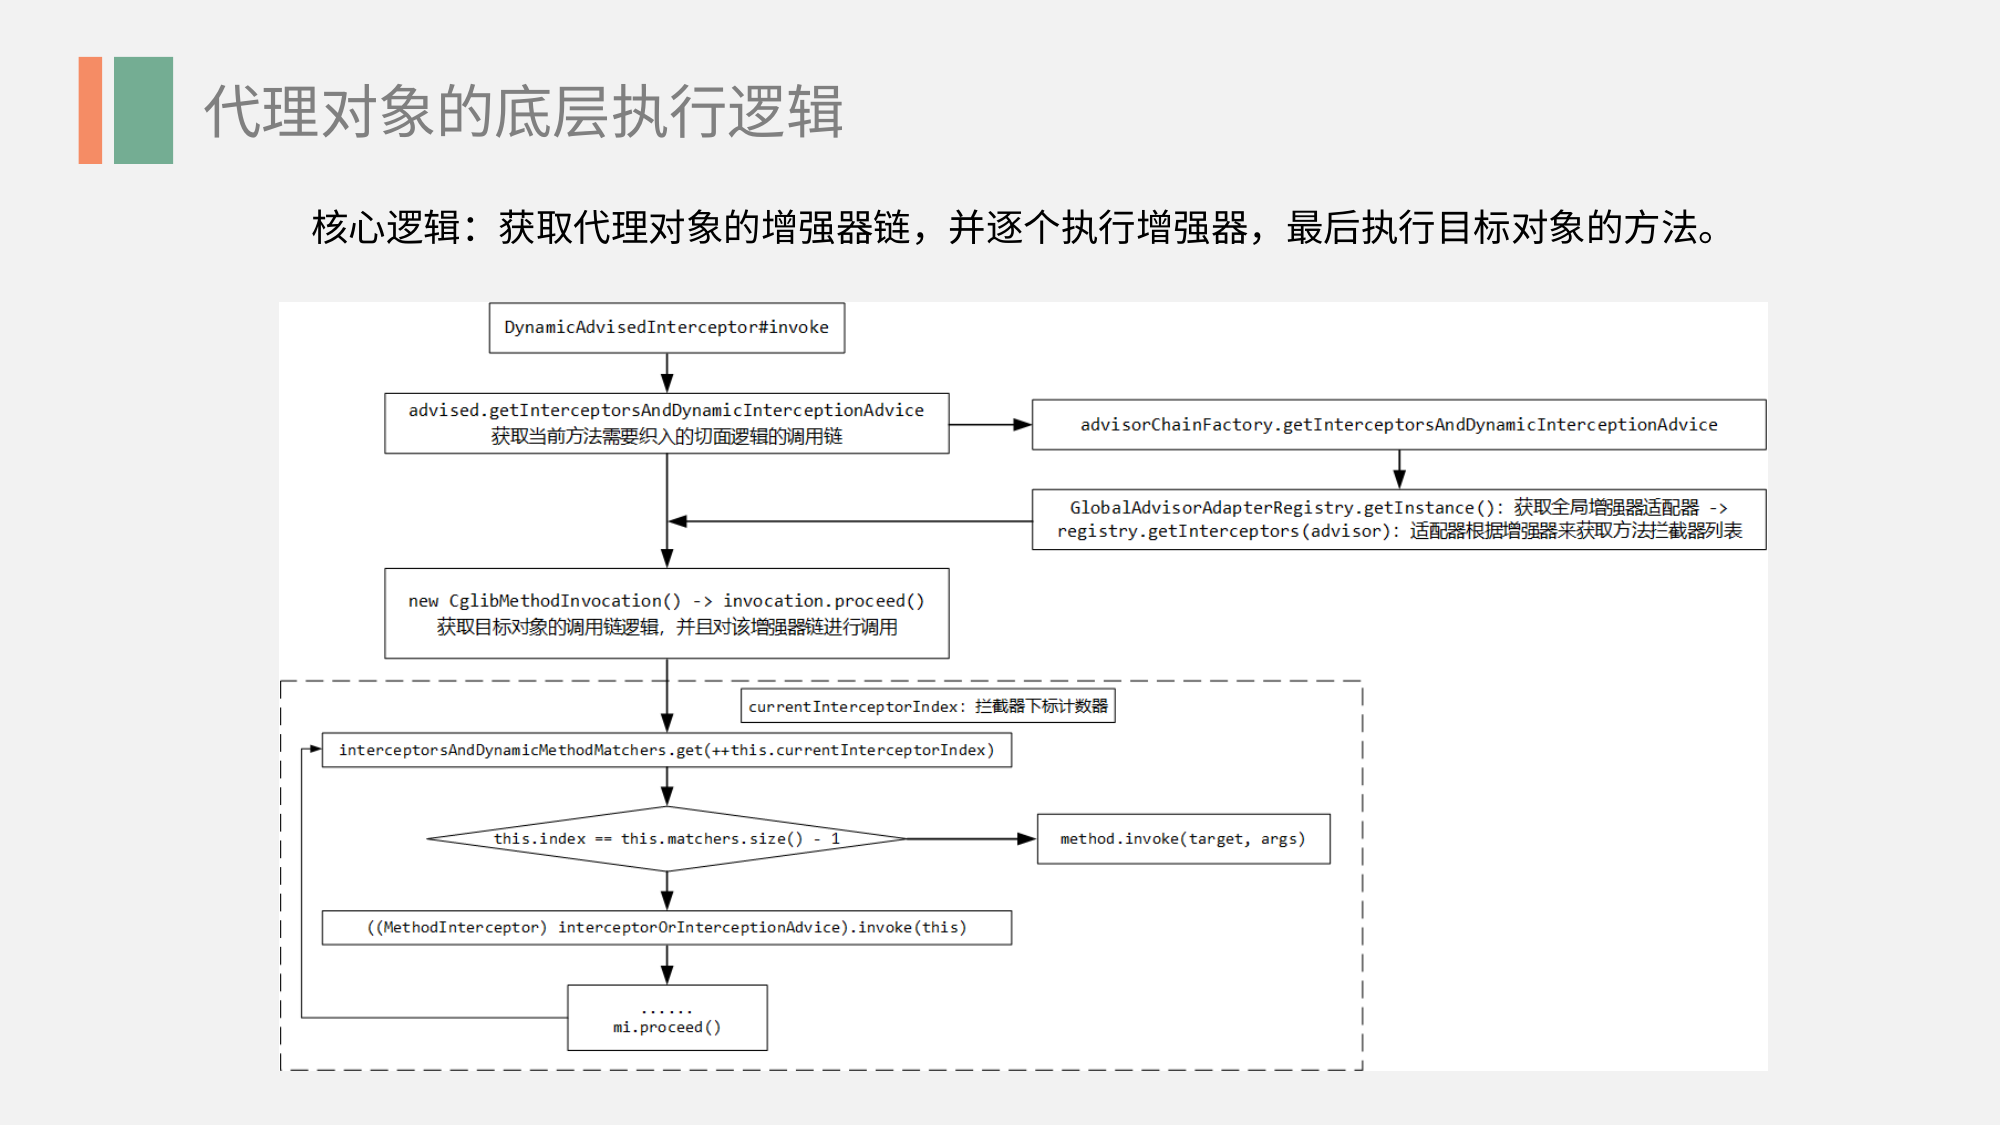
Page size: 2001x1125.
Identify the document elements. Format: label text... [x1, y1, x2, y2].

text_box 核心逻辑：获取代理对象的增强器链，并逐个执行增强器，最后执行目标对象的方法。 [279, 196, 1768, 256]
text_box 代理对象的底层执行逻辑 [188, 67, 860, 153]
picture [279, 302, 1768, 1071]
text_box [78, 56, 174, 165]
